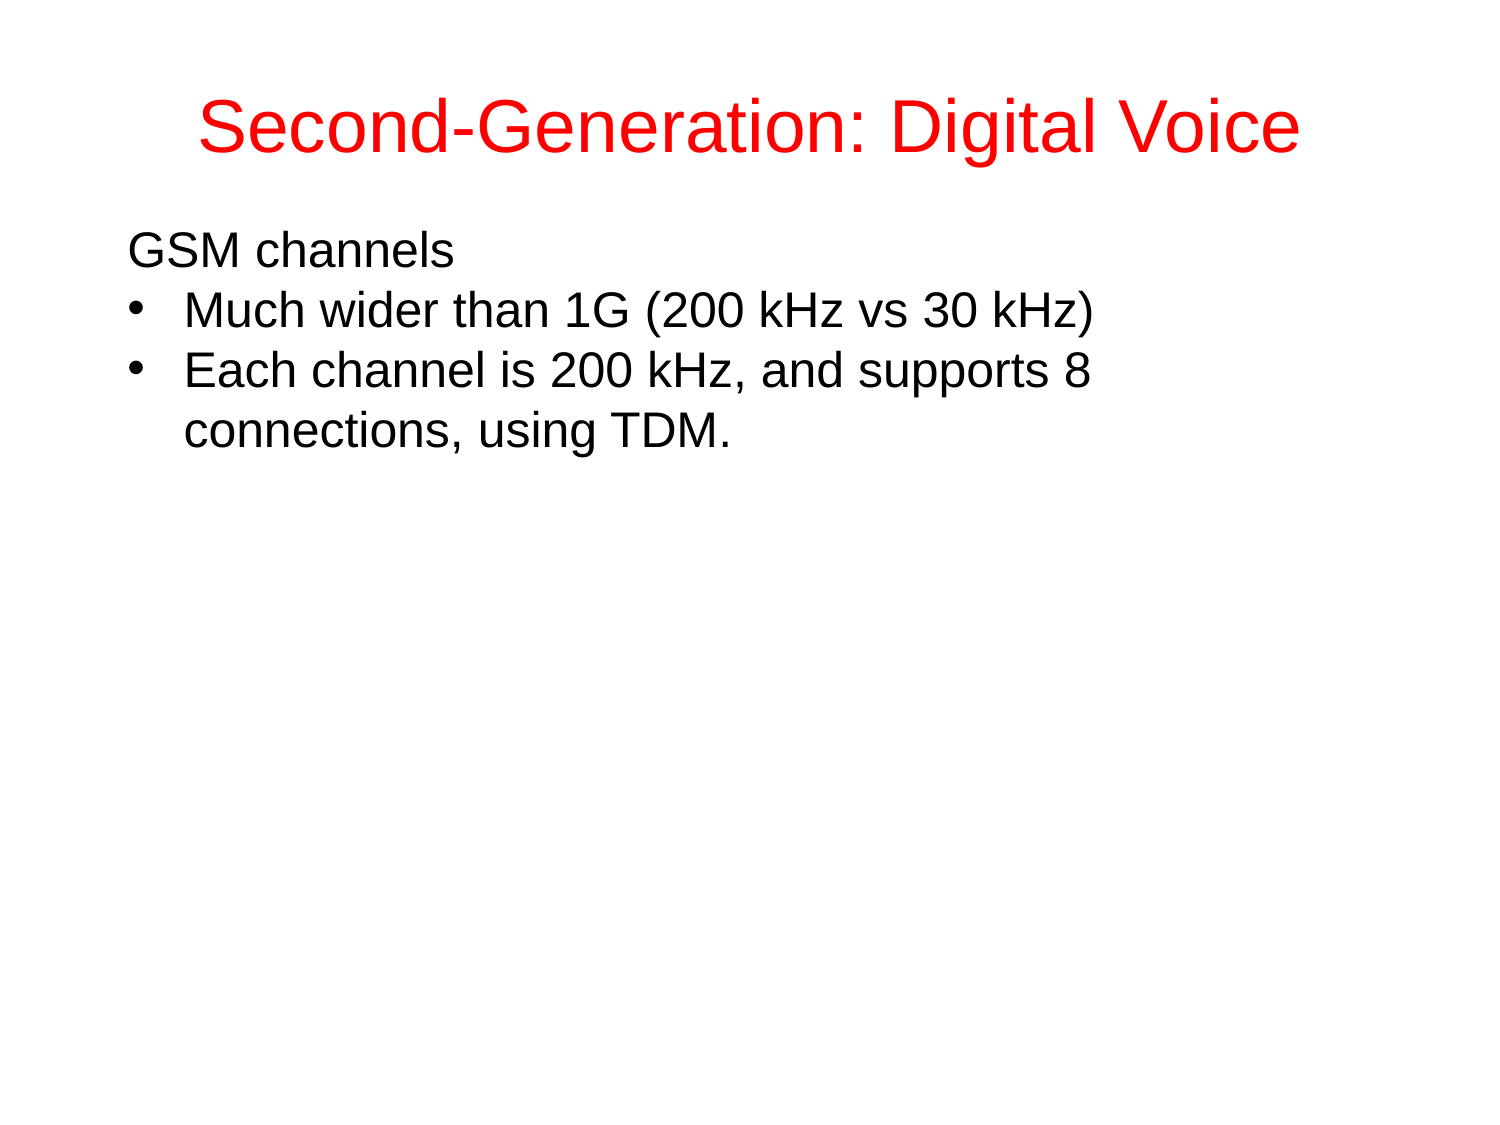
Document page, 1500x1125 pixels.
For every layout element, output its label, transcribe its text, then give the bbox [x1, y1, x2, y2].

text_box GSM channels Much wider than 1G (200 kHz vs 30 kHz) Each channel is 200 kHz, and supports 8 connections, using TDM. [112, 209, 1388, 465]
title Second-Generation: Digital Voice [0, 0, 1500, 245]
